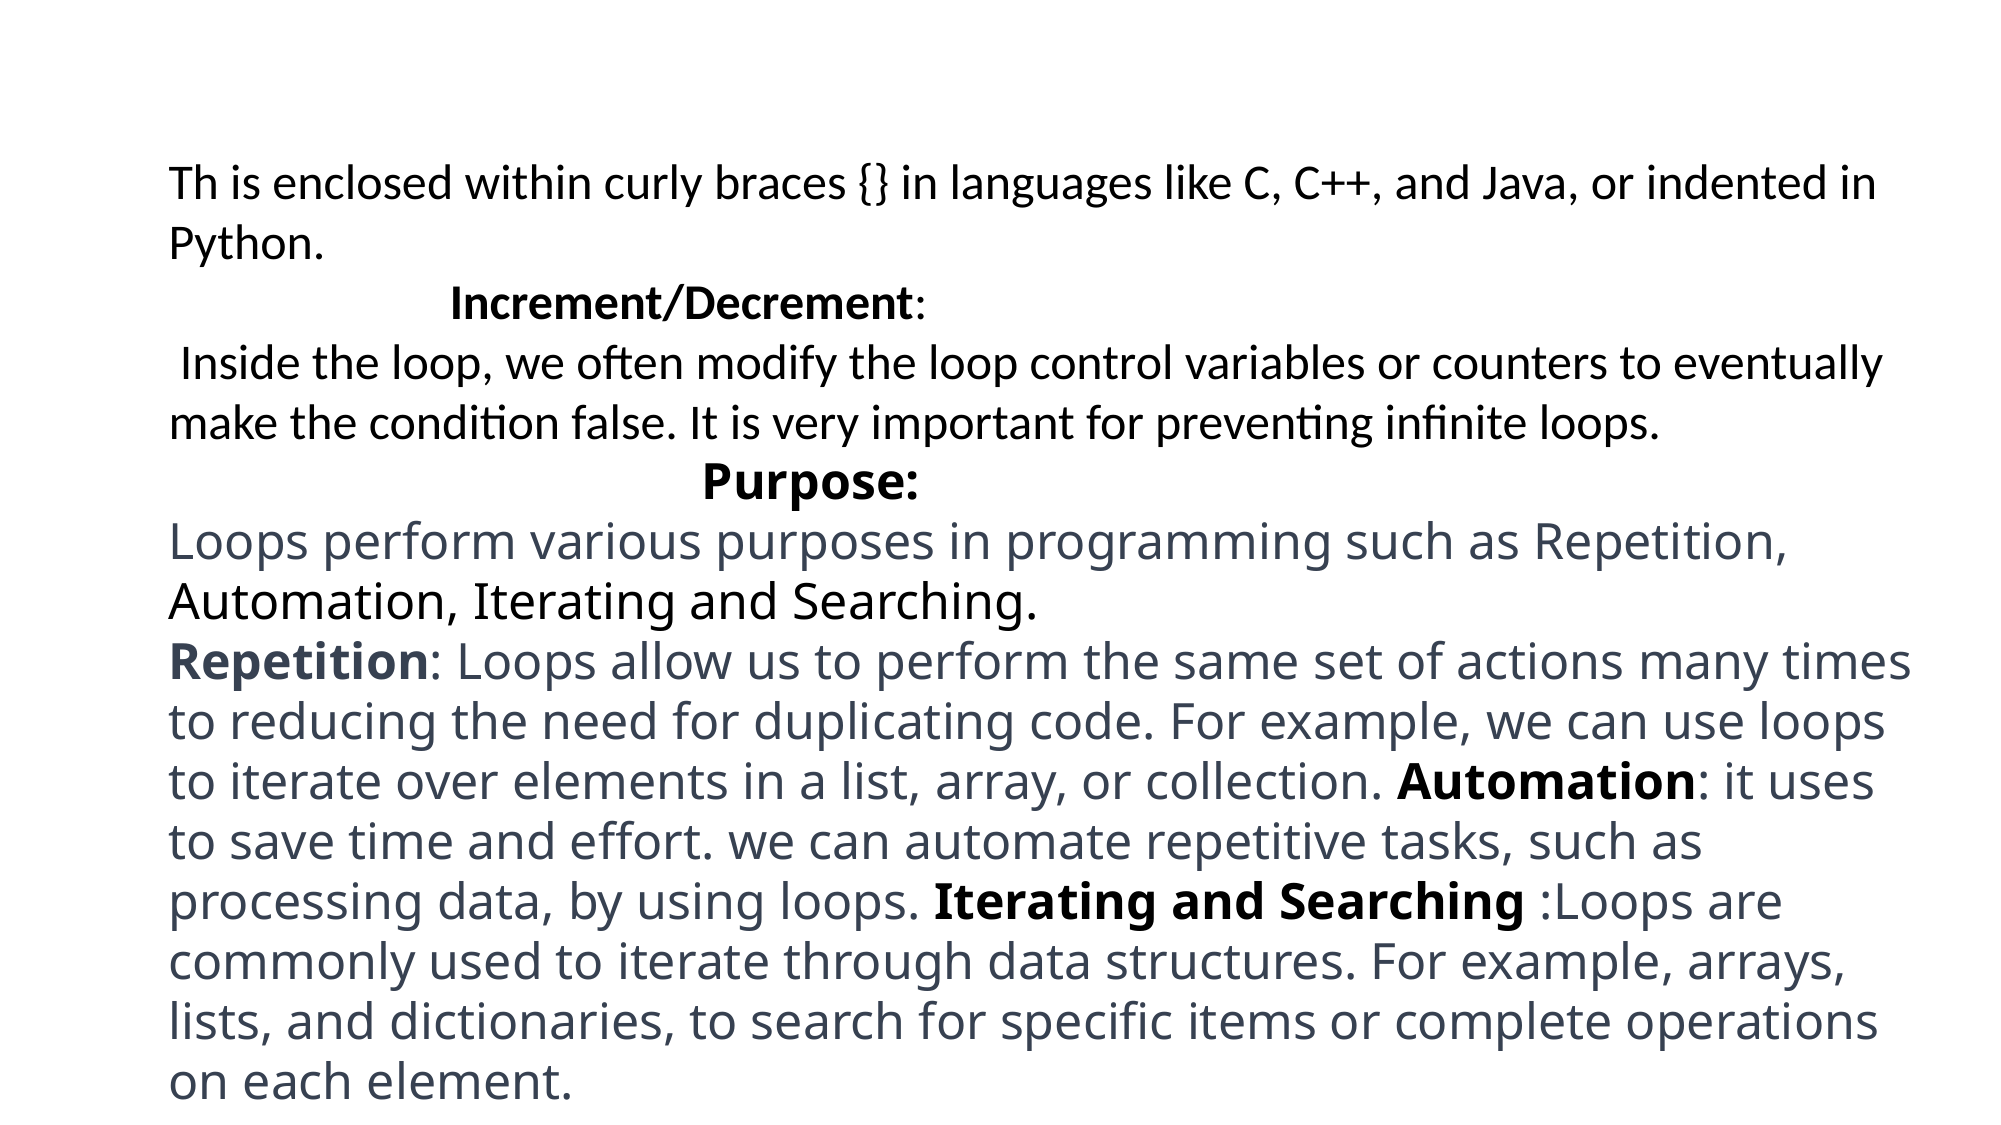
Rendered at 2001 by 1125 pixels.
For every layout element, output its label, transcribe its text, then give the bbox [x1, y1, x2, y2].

text_box Th is enclosed within curly braces {} in languages like C, C++, and Java, or indented in Python. Increment/Decrement: Inside the loop, we often modify the loop control variables or counters to eventually make the condition false. It is very important for preventing infinite loops. Purpose: Loops perform various purposes in programming such as Repetition, Automation, Iterating and Searching. Repetition: Loops allow us to perform the same set of actions many times to reducing the need for duplicating code. For example, we can use loops to iterate over elements in a list, array, or collection. Automation: it uses to save time and effort. we can automate repetitive tasks, such as processing data, by using loops. Iterating and Searching :Loops are commonly used to iterate through data structures. For example, arrays, lists, and dictionaries, to search for specific items or complete operations on each element. [153, 142, 1929, 1117]
